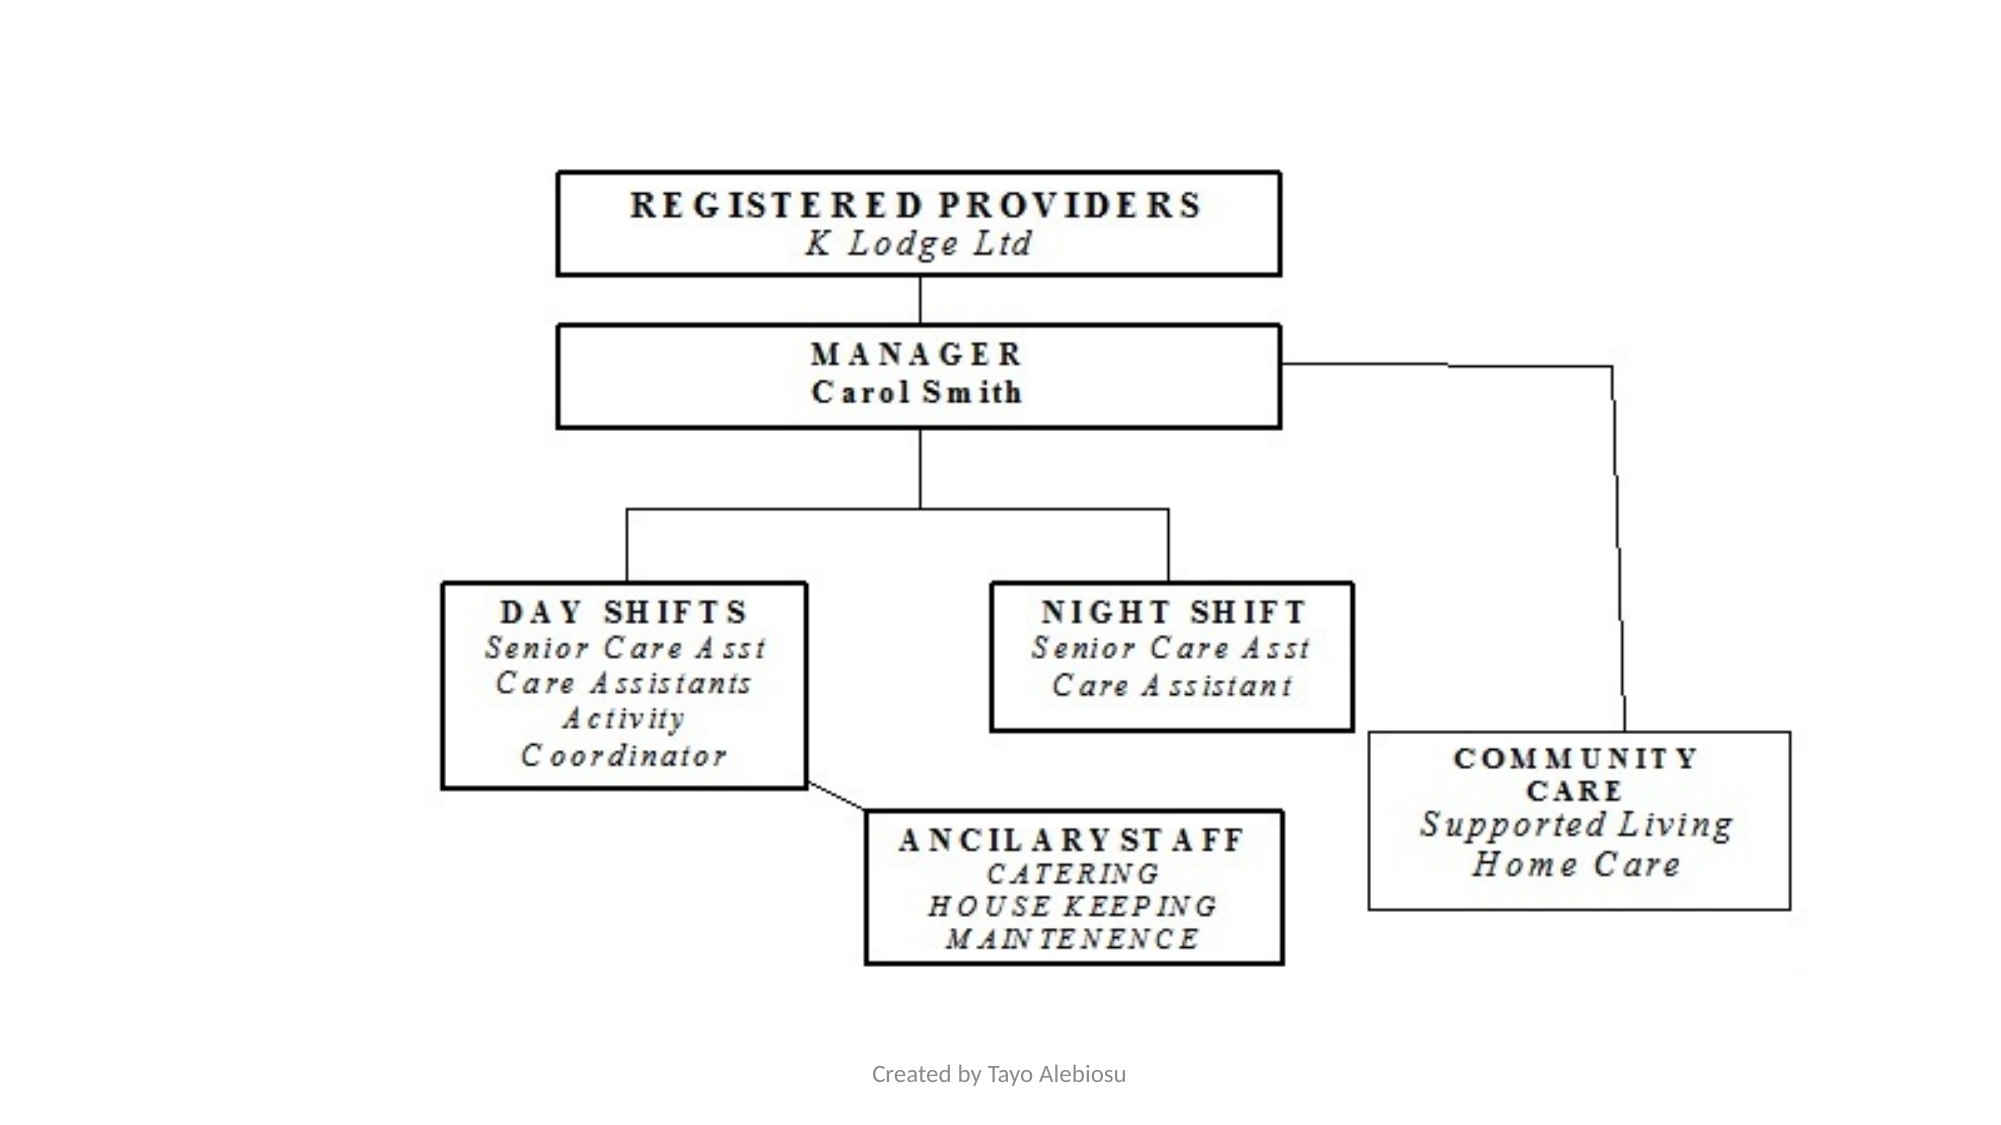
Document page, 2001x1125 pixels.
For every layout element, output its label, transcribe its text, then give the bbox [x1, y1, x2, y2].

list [105, 148, 1895, 977]
footer Created by Tayo Alebiosu [662, 1042, 1338, 1103]
